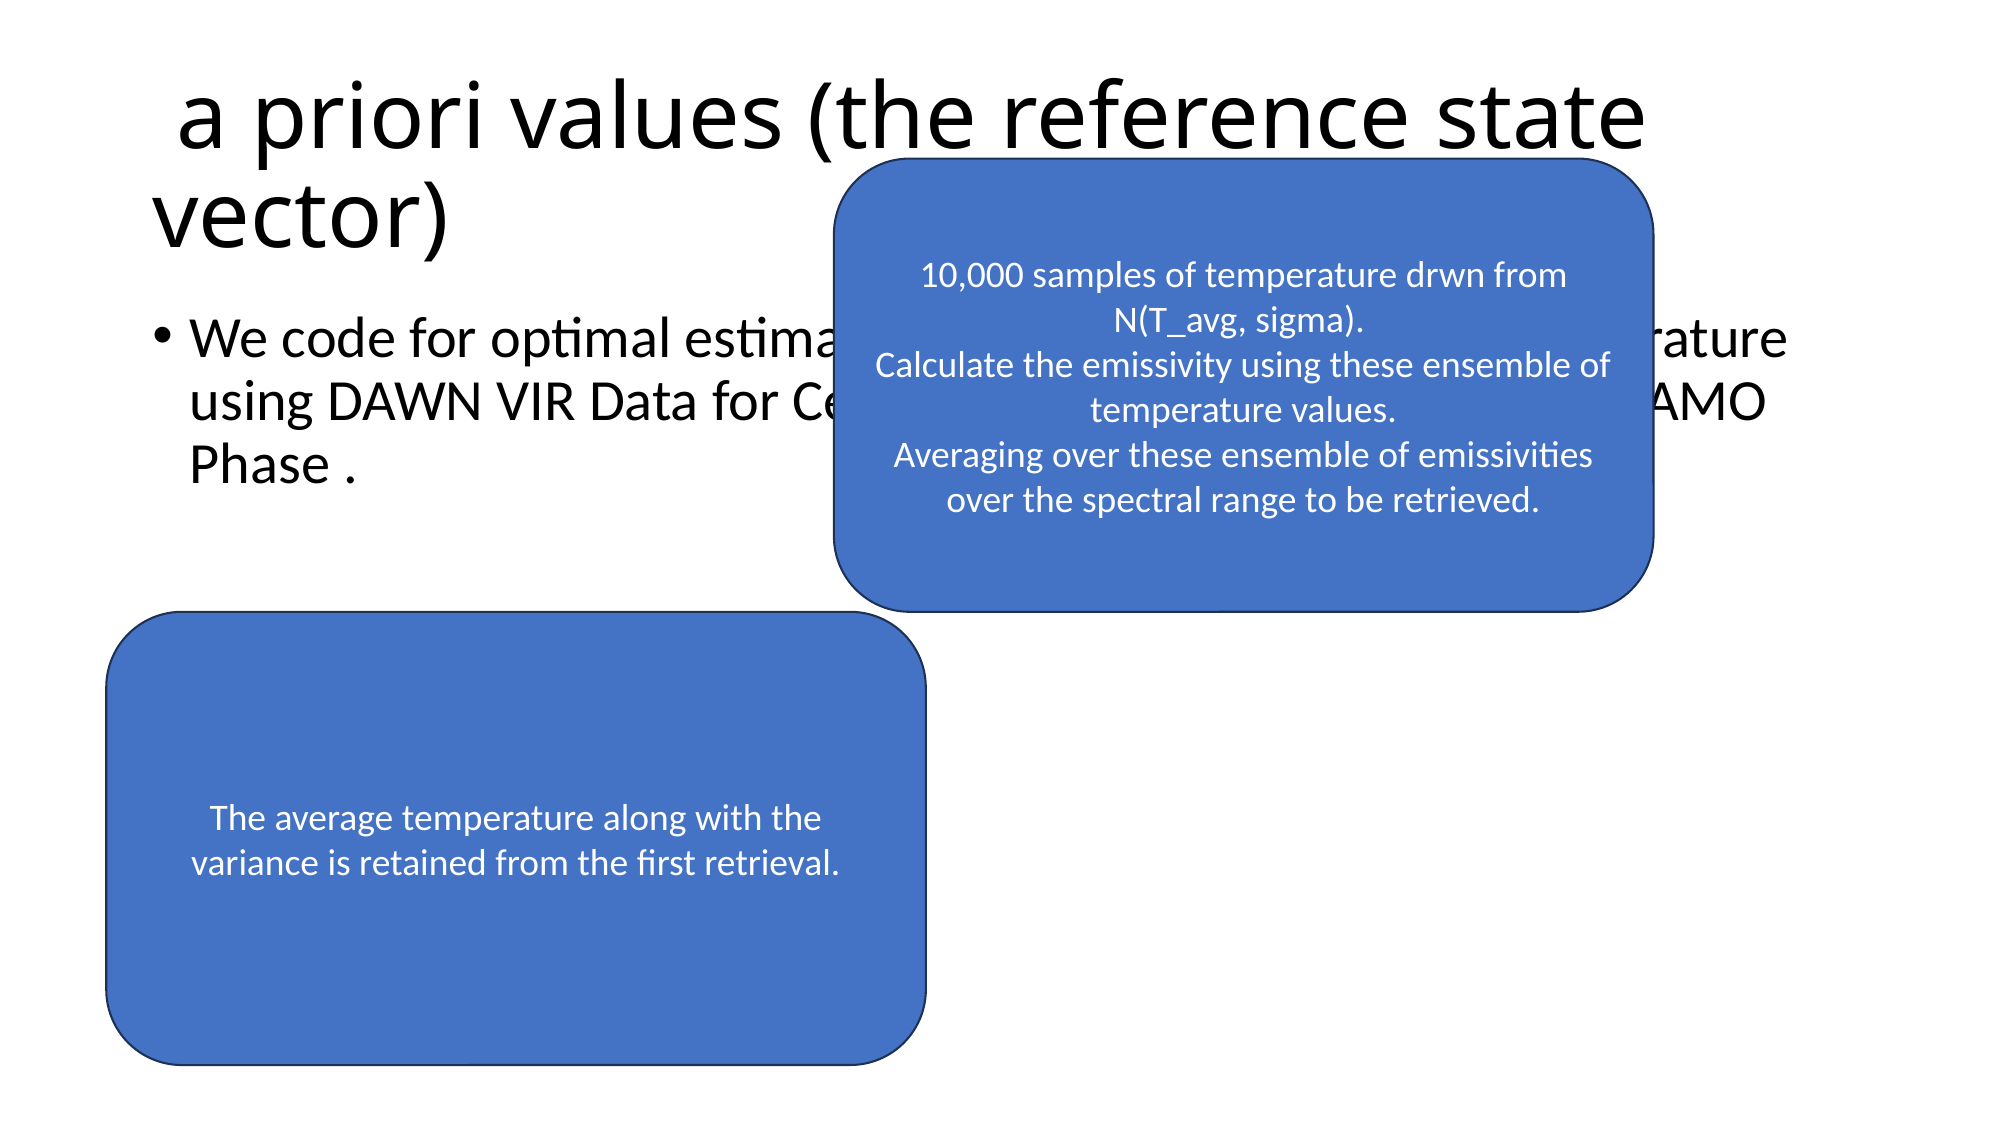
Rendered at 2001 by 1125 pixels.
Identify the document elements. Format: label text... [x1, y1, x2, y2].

text_box 10,000 samples of temperature drwn from N(T_avg, sigma). Calculate the emissivity using these ensemble of temperature values. Averaging over these ensemble of emissivities over the spectral range to be retrieved. [832, 157, 1655, 613]
title a priori values (the reference state vector) [137, 59, 1863, 278]
list We code for optimal estimation of the emissivities and temperature using DAWN VIR Data for Ceres Surface captured during the HAMO Phase . [137, 299, 1863, 1014]
text_box The average temperature along with the variance is retained from the first retrieval. [105, 610, 927, 1067]
